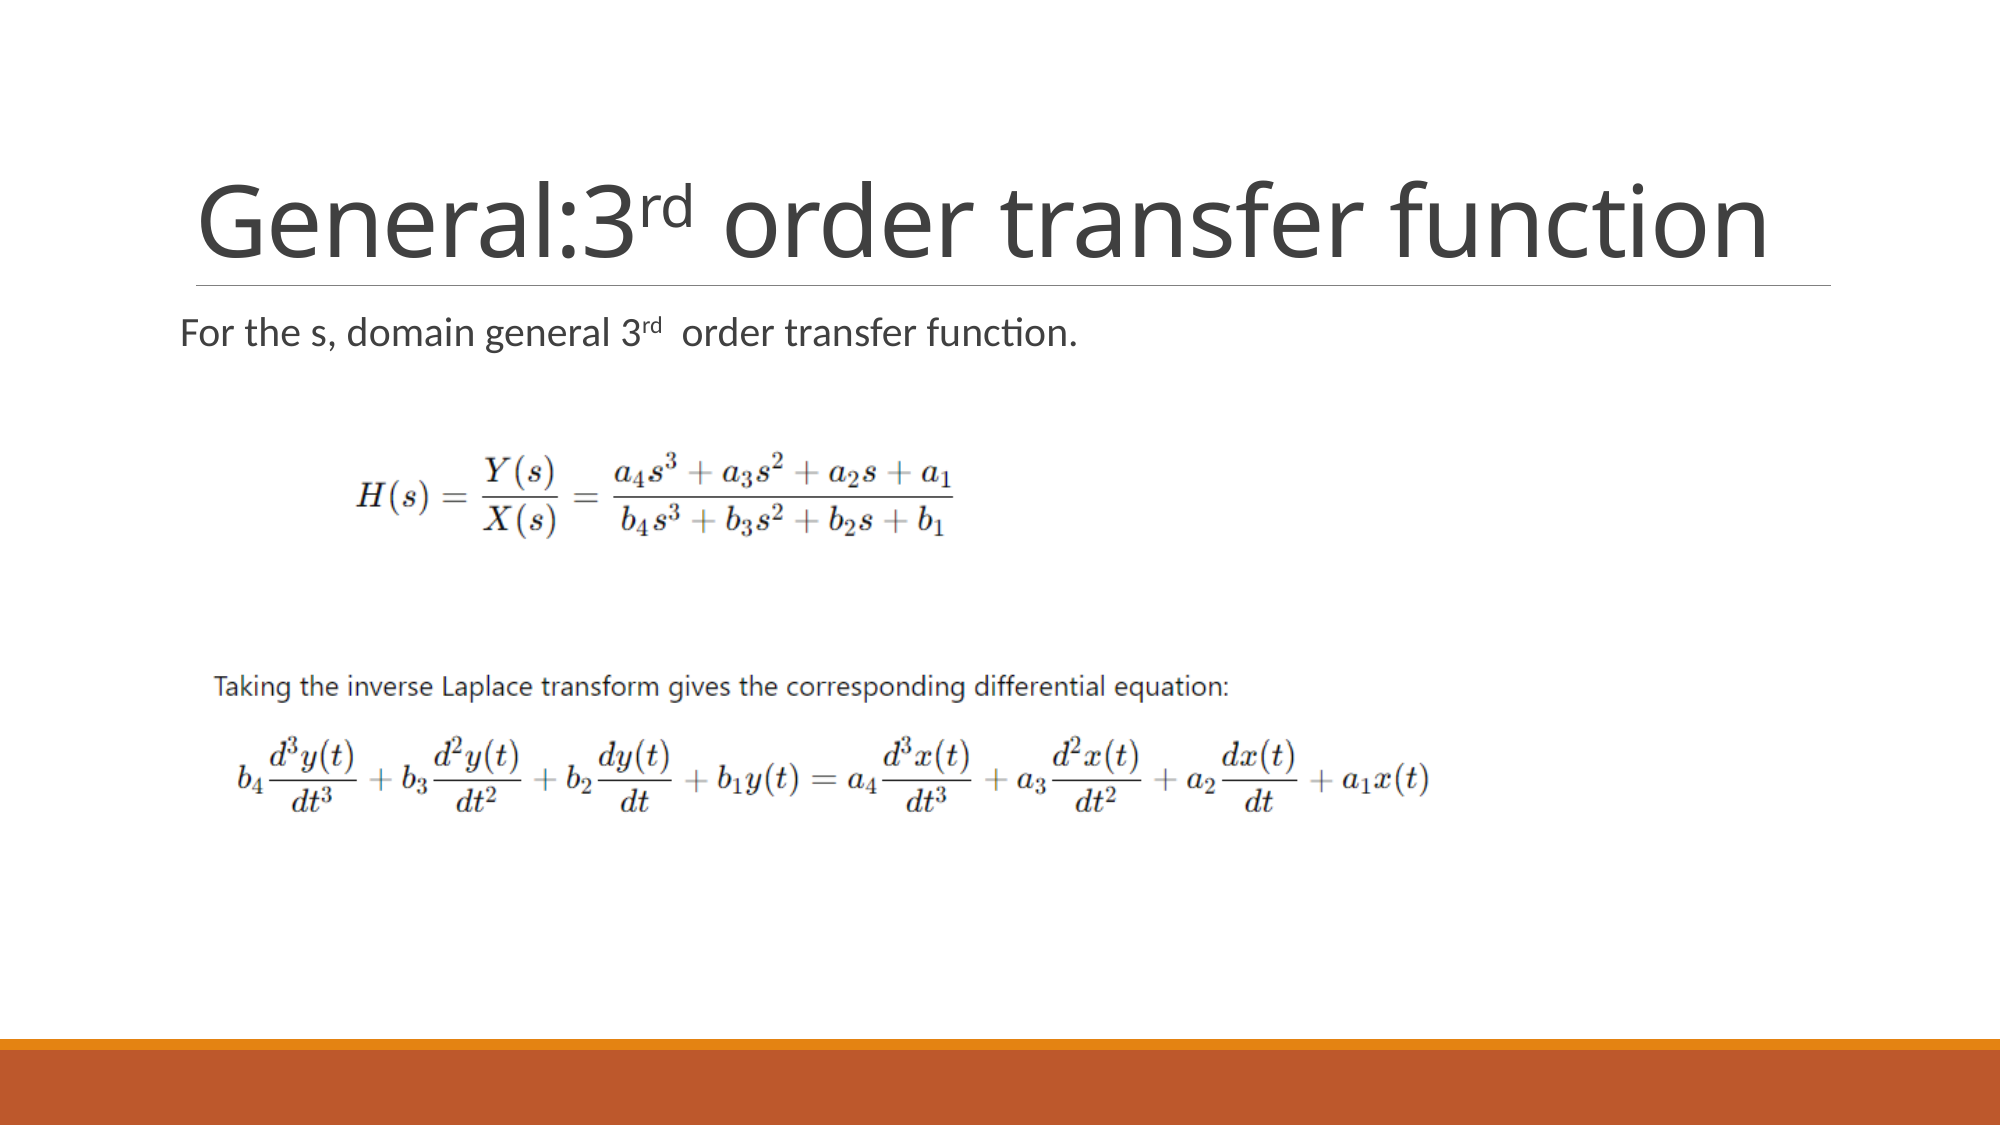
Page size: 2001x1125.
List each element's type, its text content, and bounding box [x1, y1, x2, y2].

list For the s, domain general 3rd order transfer function. [180, 302, 1830, 963]
title General:3rd order transfer function [180, 47, 1830, 285]
picture [337, 447, 962, 542]
picture [200, 667, 1442, 820]
